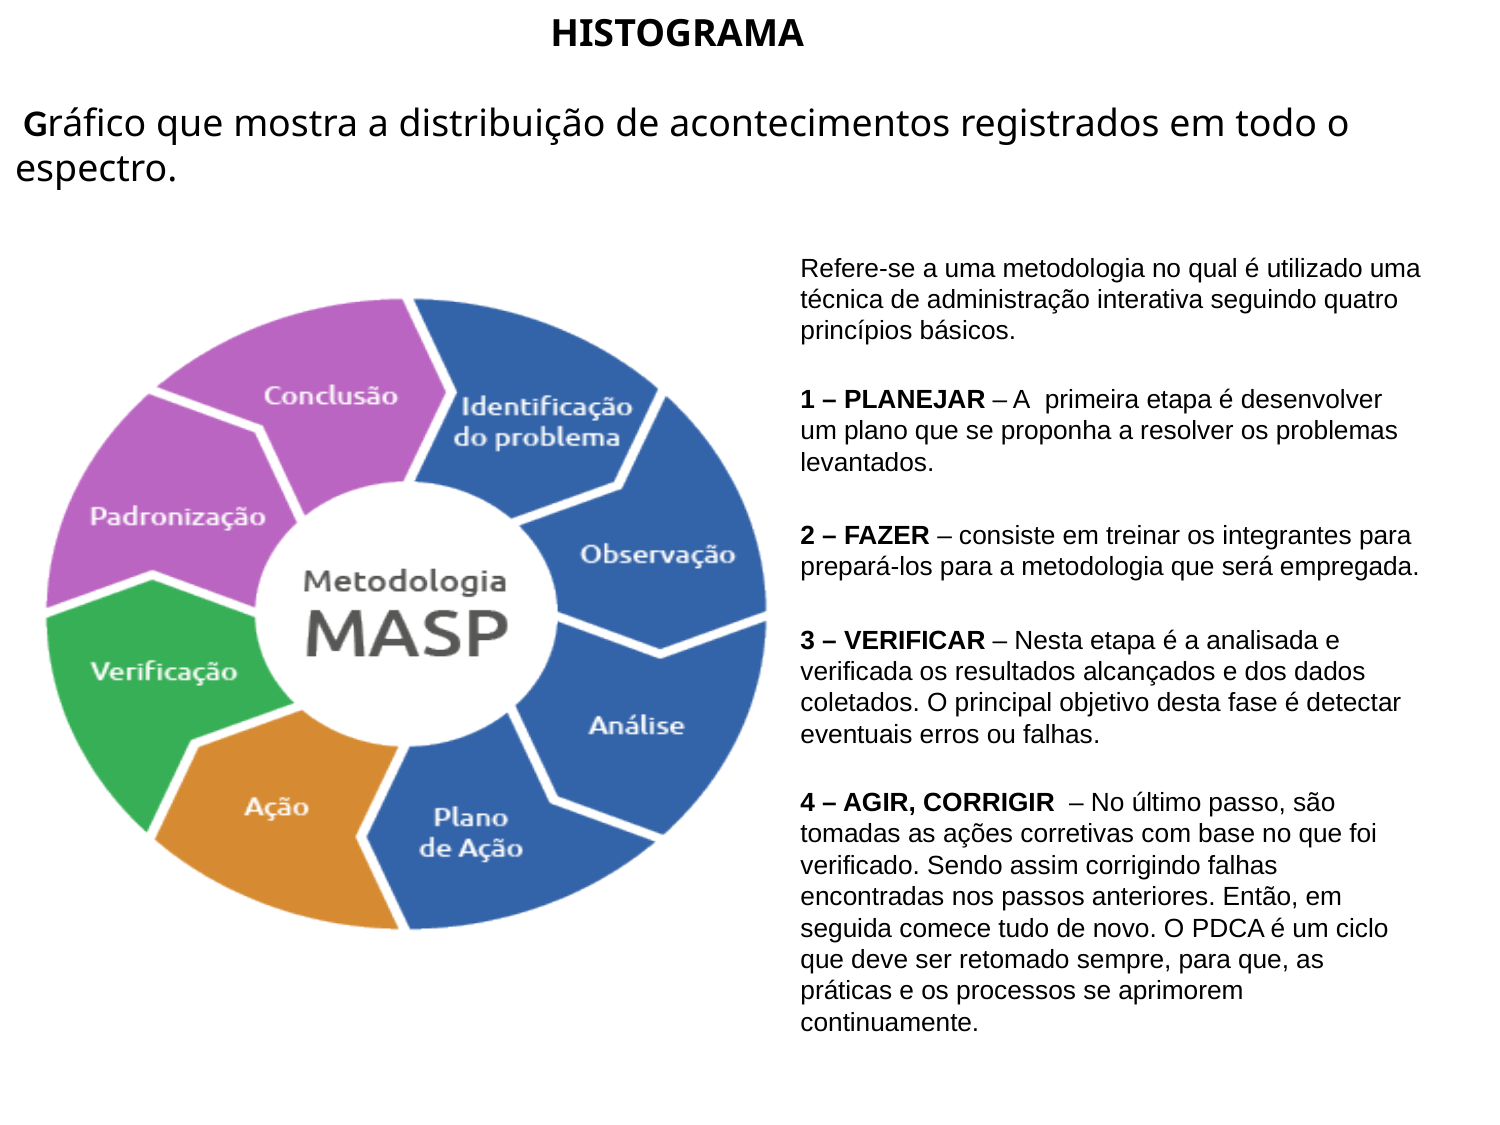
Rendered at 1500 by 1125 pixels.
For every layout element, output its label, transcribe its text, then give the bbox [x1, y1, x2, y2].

picture [29, 172, 772, 948]
list Refere-se a uma metodologia no qual é utilizado uma técnica de administração interativa seguindo quatro princípios básicos. 1 – PLANEJAR – A primeira etapa é desenvolver um plano que se proponha a resolver os problemas levantados. 2 – FAZER – consiste em treinar os integrantes para prepará-los para a metodologia que será empregada. 3 – VERIFICAR – Nesta etapa é a analisada e verificada os resultados alcançados e dos dados coletados. O principal objetivo desta fase é detectar eventuais erros ou falhas. 4 – AGIR, CORRIGIR – No último passo, são tomadas as ações corretivas com base no que foi verificado. Sendo assim corrigindo falhas encontradas nos passos anteriores. Então, em seguida comece tudo de novo. O PDCA é um ciclo que deve ser retomado sempre, para que, as práticas e os processos se aprimorem continuamente. [785, 243, 1436, 1047]
title HISTOGRAMA Gráfico que mostra a distribuição de acontecimentos registrados em todo o espectro. [0, 0, 1500, 197]
